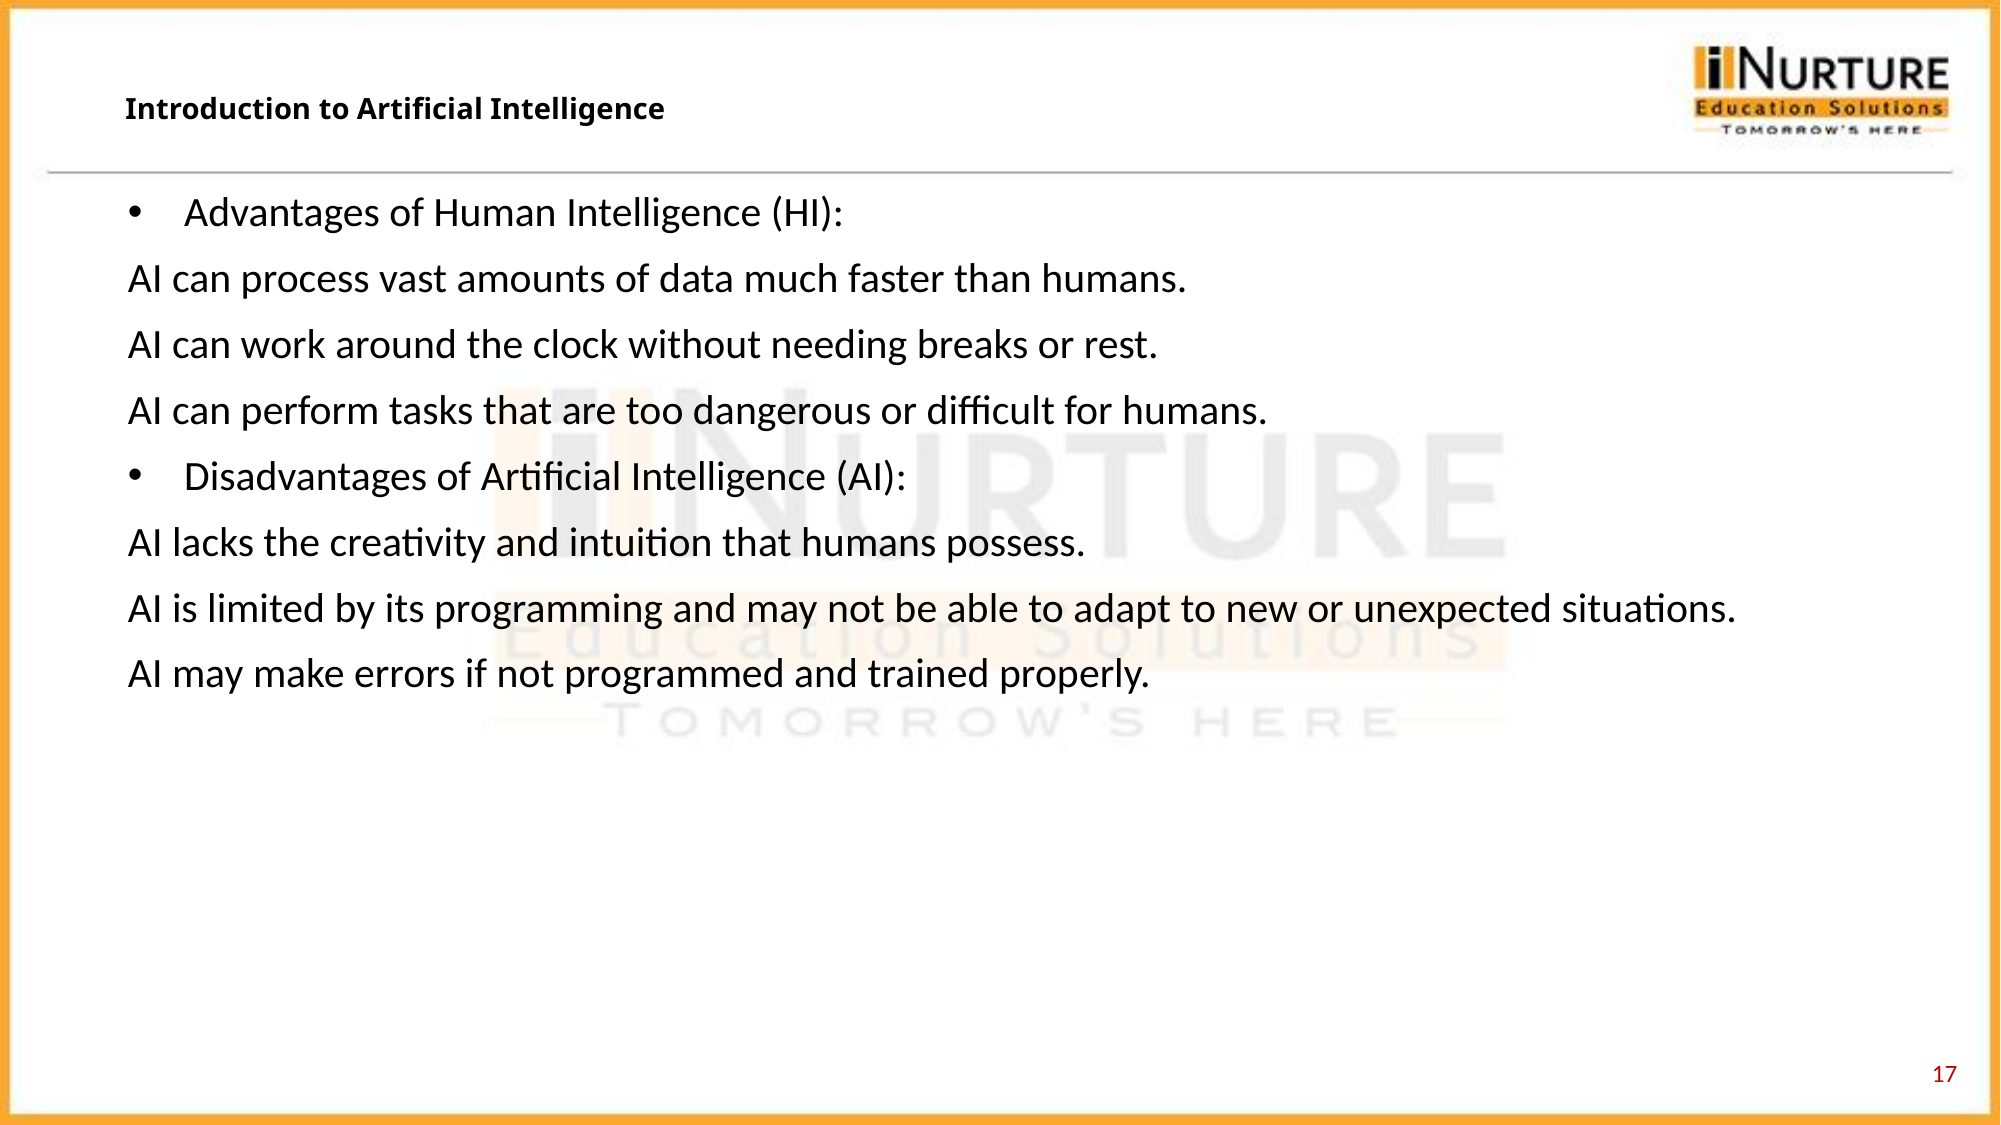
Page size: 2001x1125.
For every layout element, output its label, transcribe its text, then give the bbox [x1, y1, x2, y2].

text_box Introduction to Artificial Intelligence [108, 82, 1109, 133]
slide_number 17 [1901, 1042, 1973, 1103]
list Advantages of Human Intelligence (HI): AI can process vast amounts of data much faster than humans. AI can work around the clock without needing breaks or rest. AI can perform tasks that are too dangerous or difficult for humans. Disadvantages of Artificial Intelligence (AI): AI lacks the creativity and intuition that humans possess. AI is limited by its programming and may not be able to adapt to new or unexpected situations. AI may make errors if not programmed and trained properly. [94, 183, 1820, 898]
picture [0, 0, 2001, 1125]
